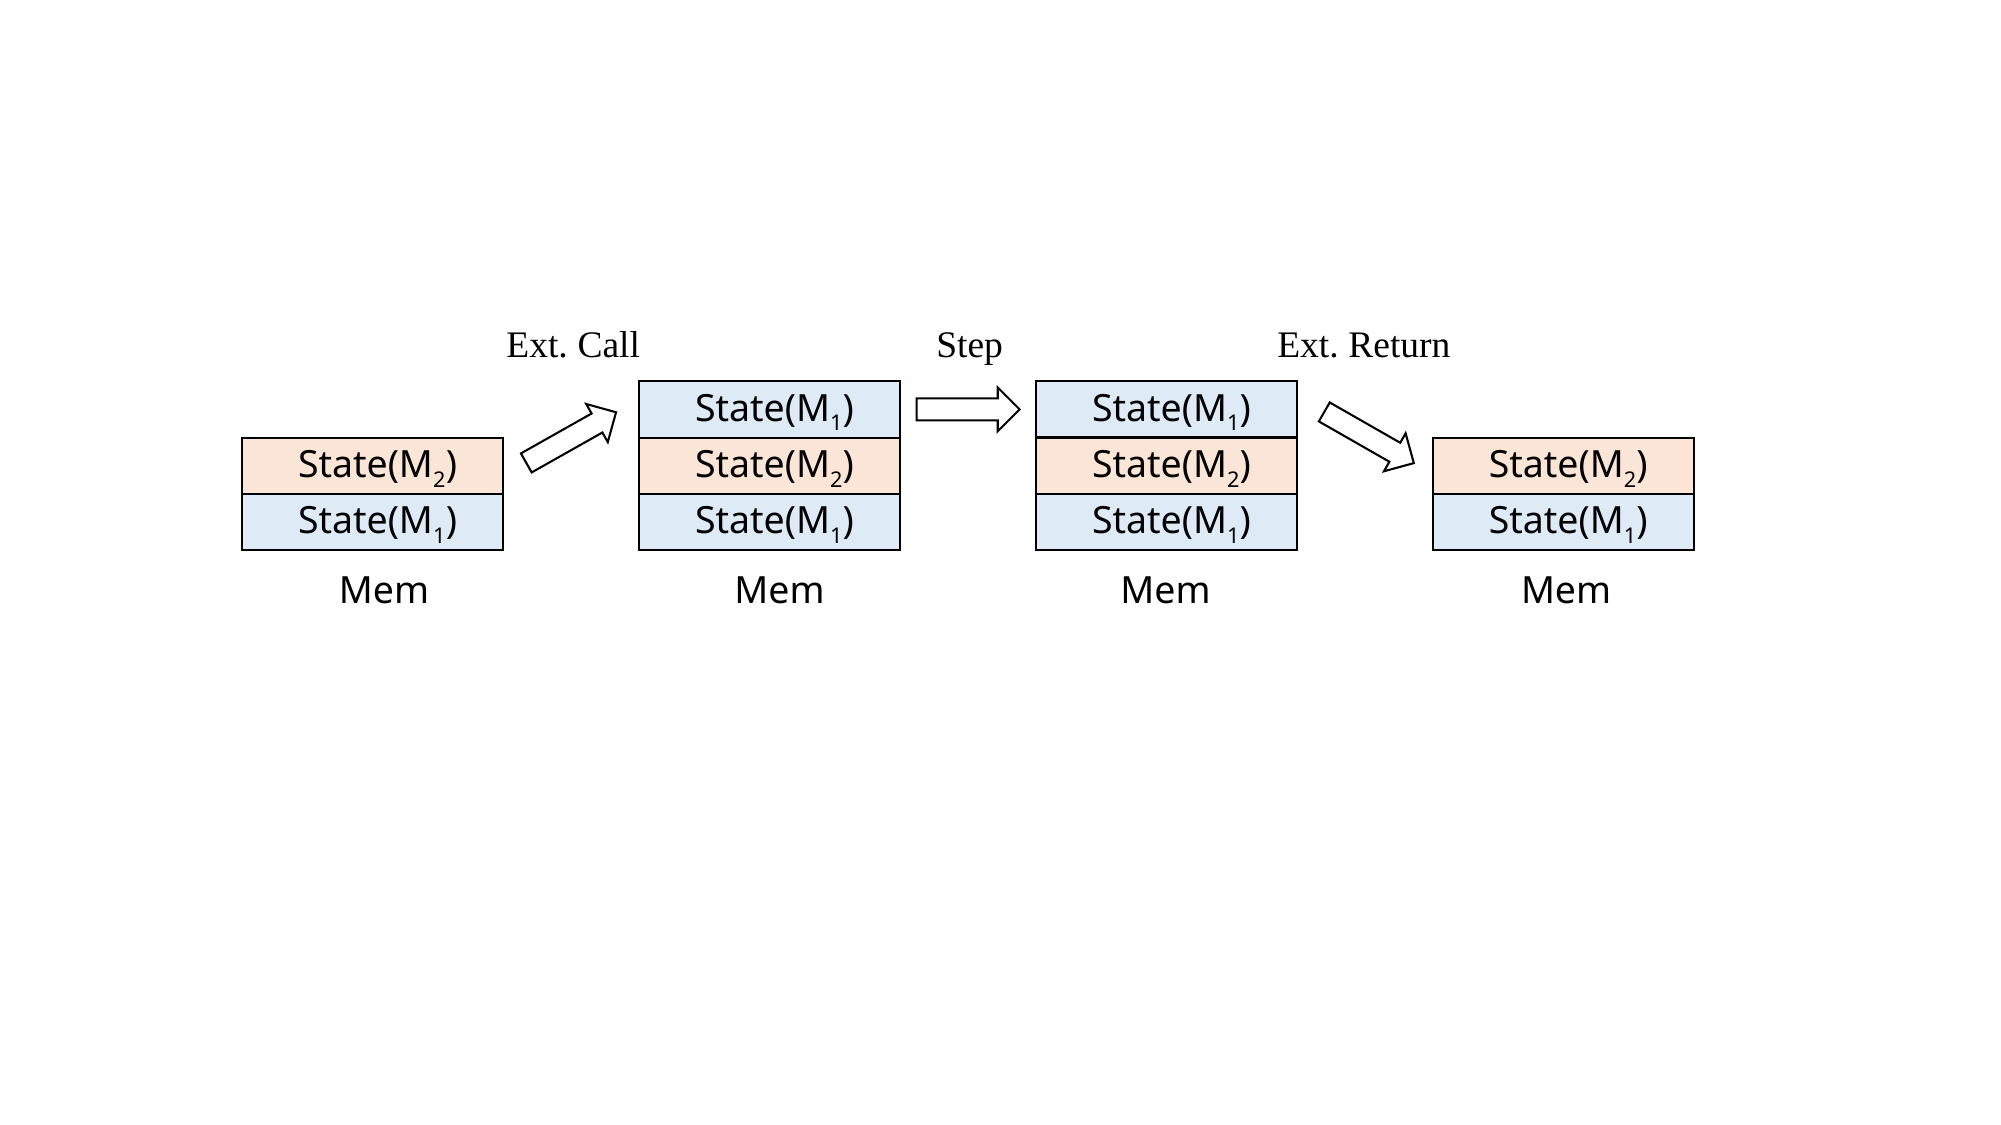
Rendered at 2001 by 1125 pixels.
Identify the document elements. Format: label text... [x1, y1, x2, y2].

text_box Ext. Return [1262, 312, 1466, 373]
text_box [1035, 381, 1298, 551]
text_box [241, 437, 504, 551]
text_box [915, 385, 1022, 434]
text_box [1432, 437, 1695, 551]
text_box [1317, 401, 1416, 473]
text_box [519, 402, 618, 474]
text_box Step [921, 312, 1019, 373]
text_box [638, 381, 901, 551]
text_box Ext. Call [491, 312, 656, 373]
